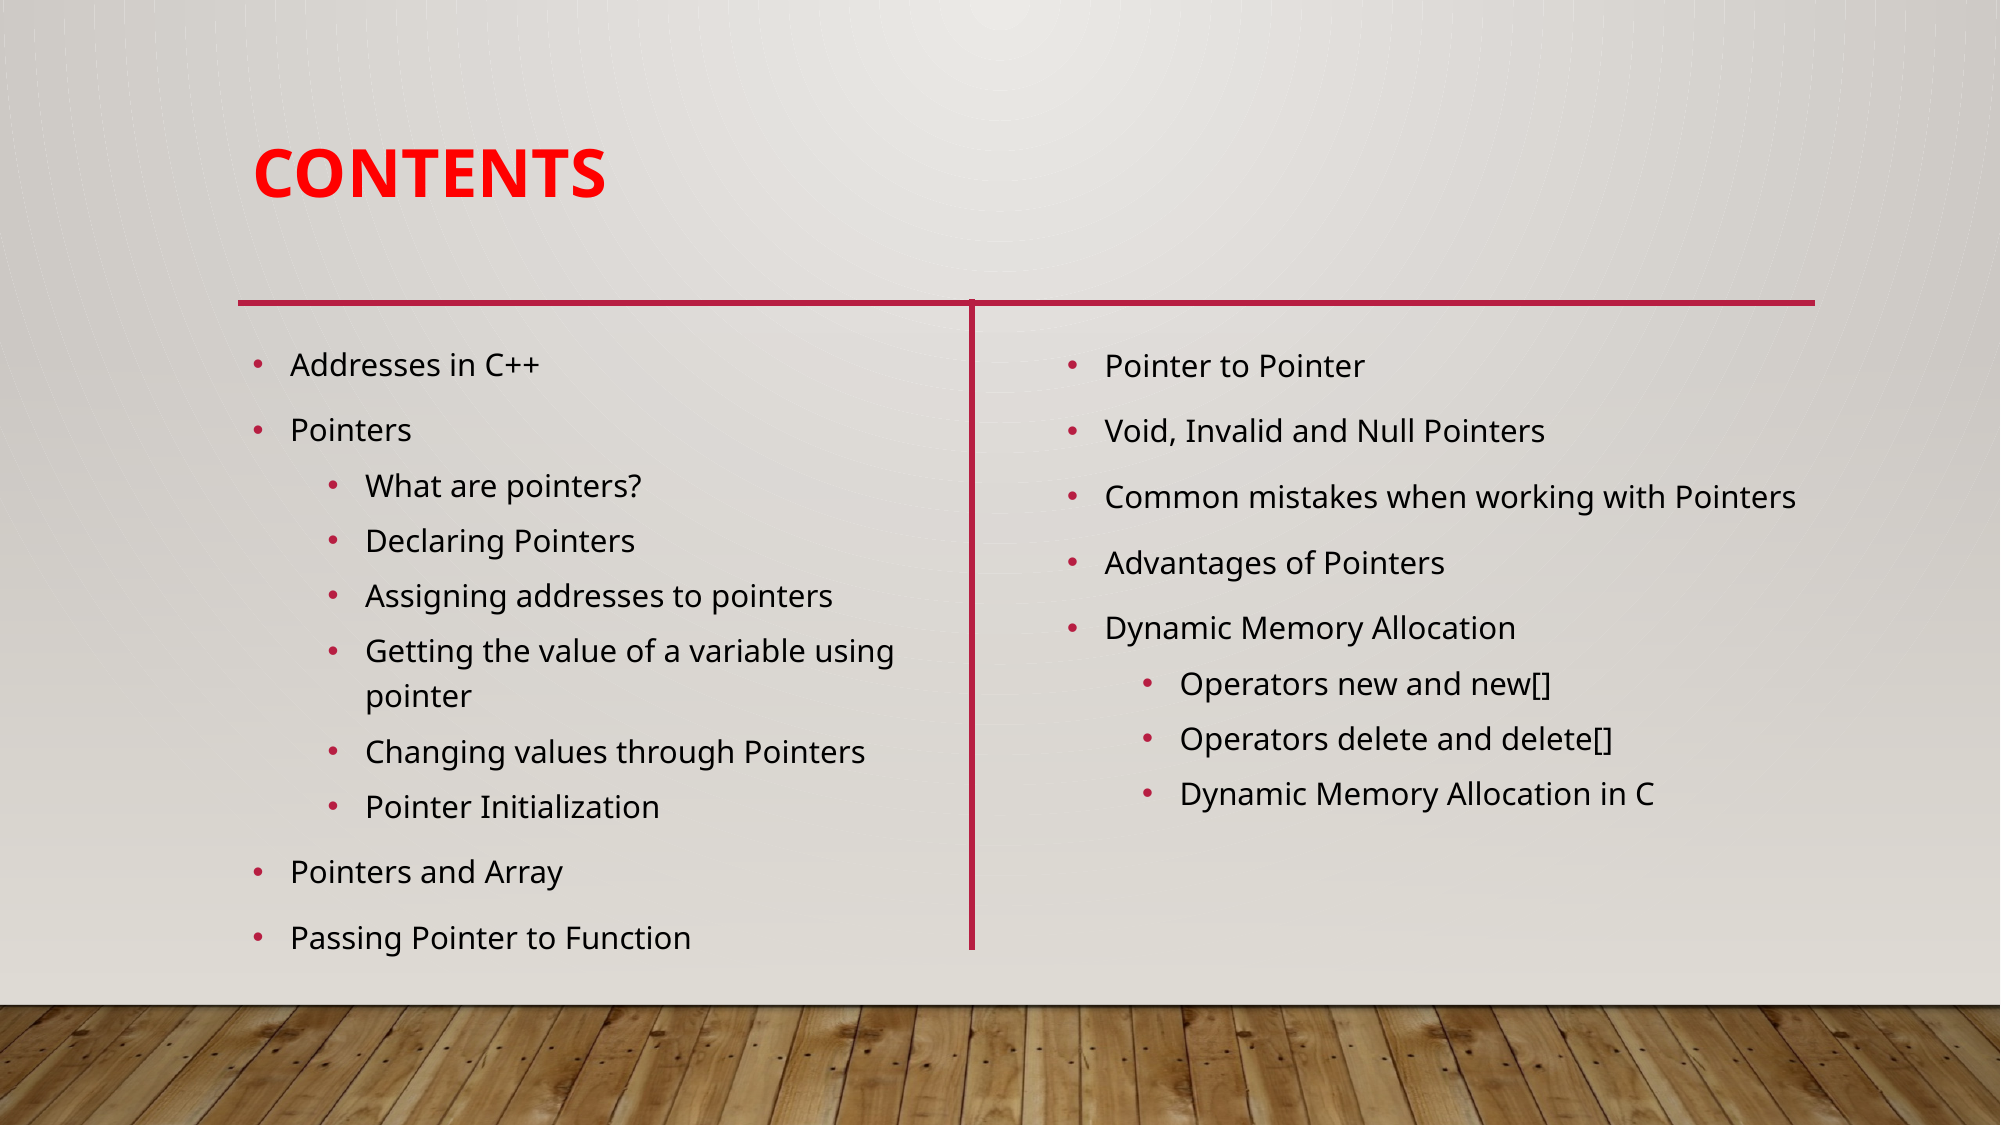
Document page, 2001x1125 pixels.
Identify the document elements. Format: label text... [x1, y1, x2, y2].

text_box [78, 225, 1851, 1024]
title CONTENTs [237, 132, 1814, 225]
picture [0, 1005, 2000, 1125]
